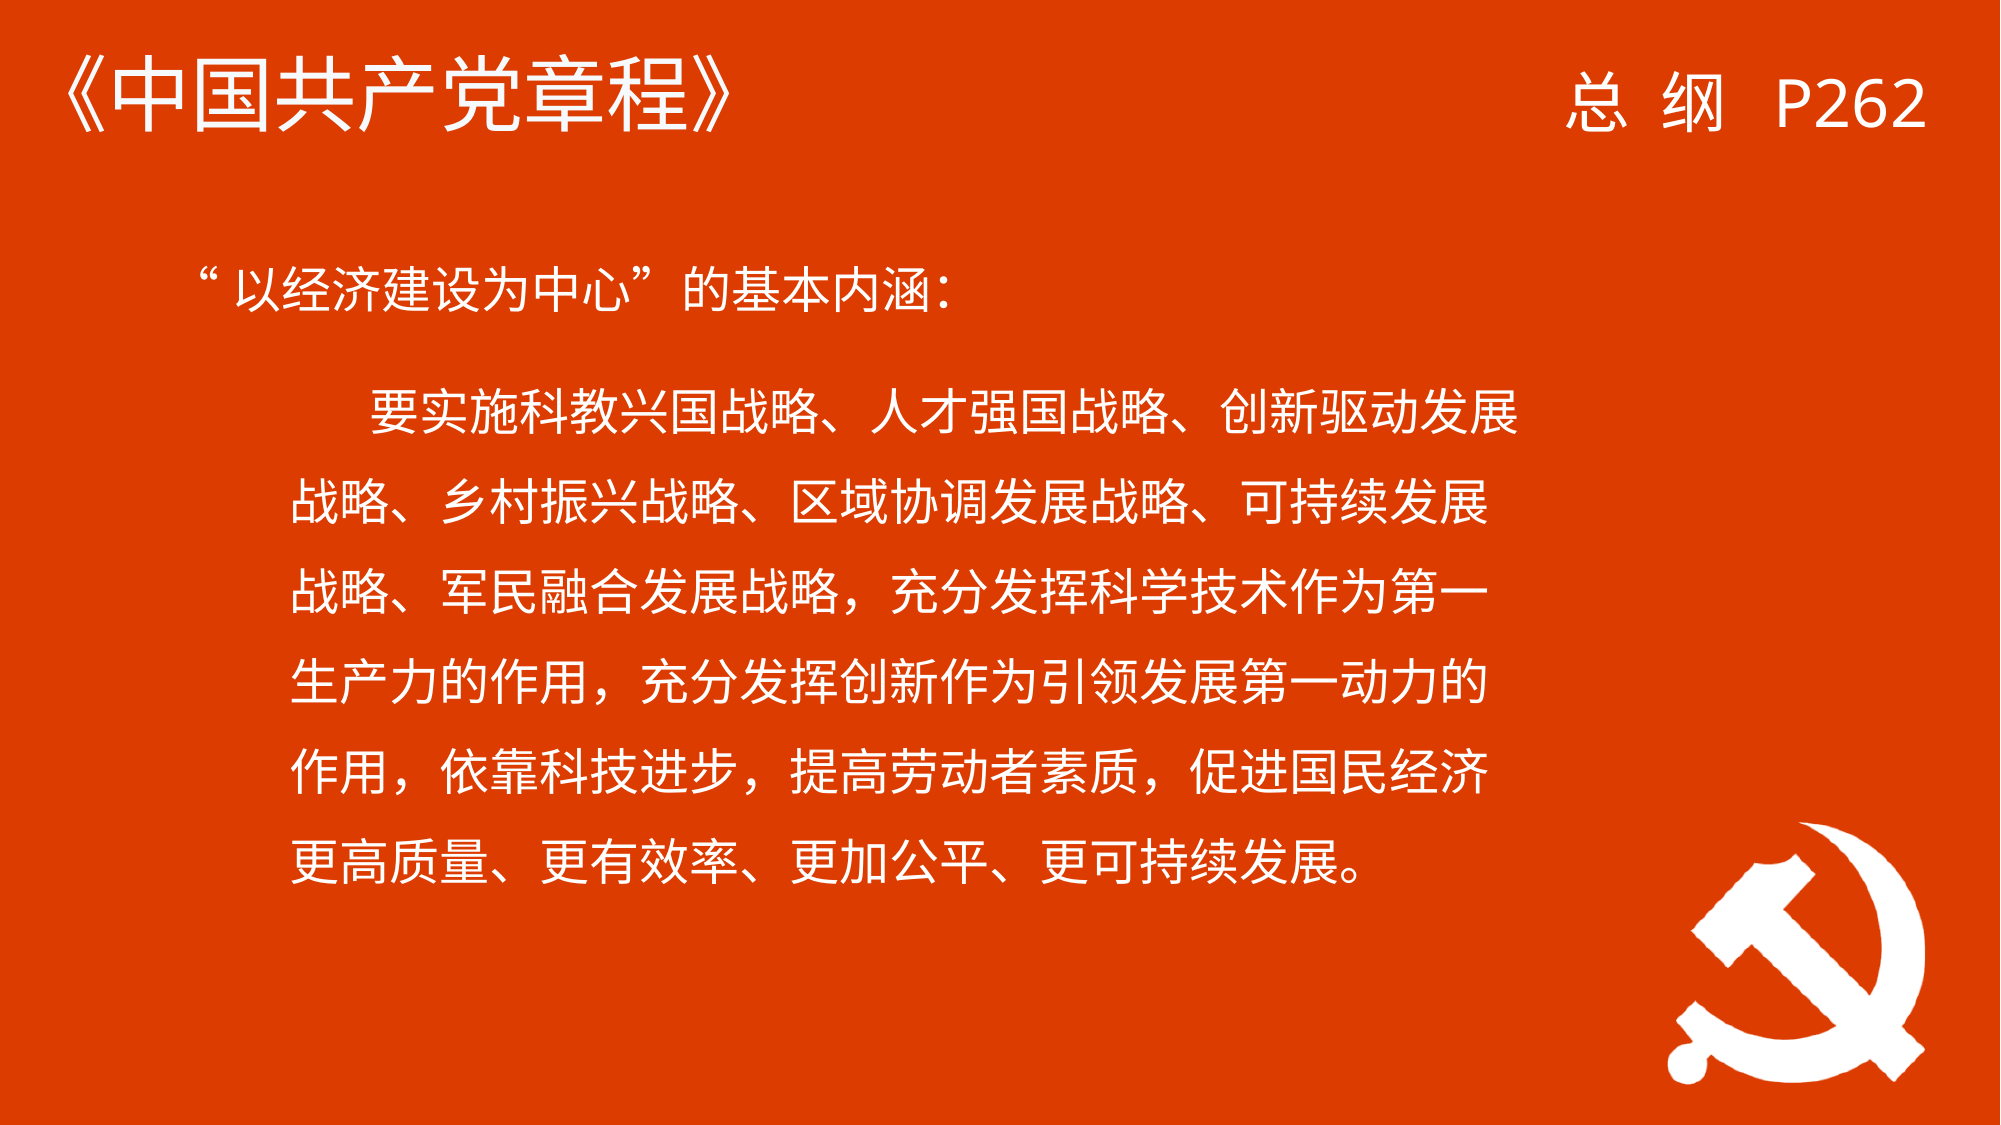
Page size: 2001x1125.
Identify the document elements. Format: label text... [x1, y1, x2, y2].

picture [1647, 805, 1944, 1101]
text_box “以经济建设为中心”的基本内涵： [155, 251, 1725, 327]
text_box 要实施科教兴国战略、人才强国战略、创新驱动发展战略、乡村振兴战略、区域协调发展战略、可持续发展战略、军民融合发展战略，充分发挥科学技术作为第一生产力的作用，充分发挥创新作为引领发展第一动力的作用，依靠科技进步，提高劳动者素质，促进国民经济更高质量、更有效率、更加公平、更可持续发展。 [274, 342, 1535, 898]
text_box 《中国共产党章程》 [9, 46, 969, 158]
text_box 总 纲 P262 [1365, 53, 1944, 149]
